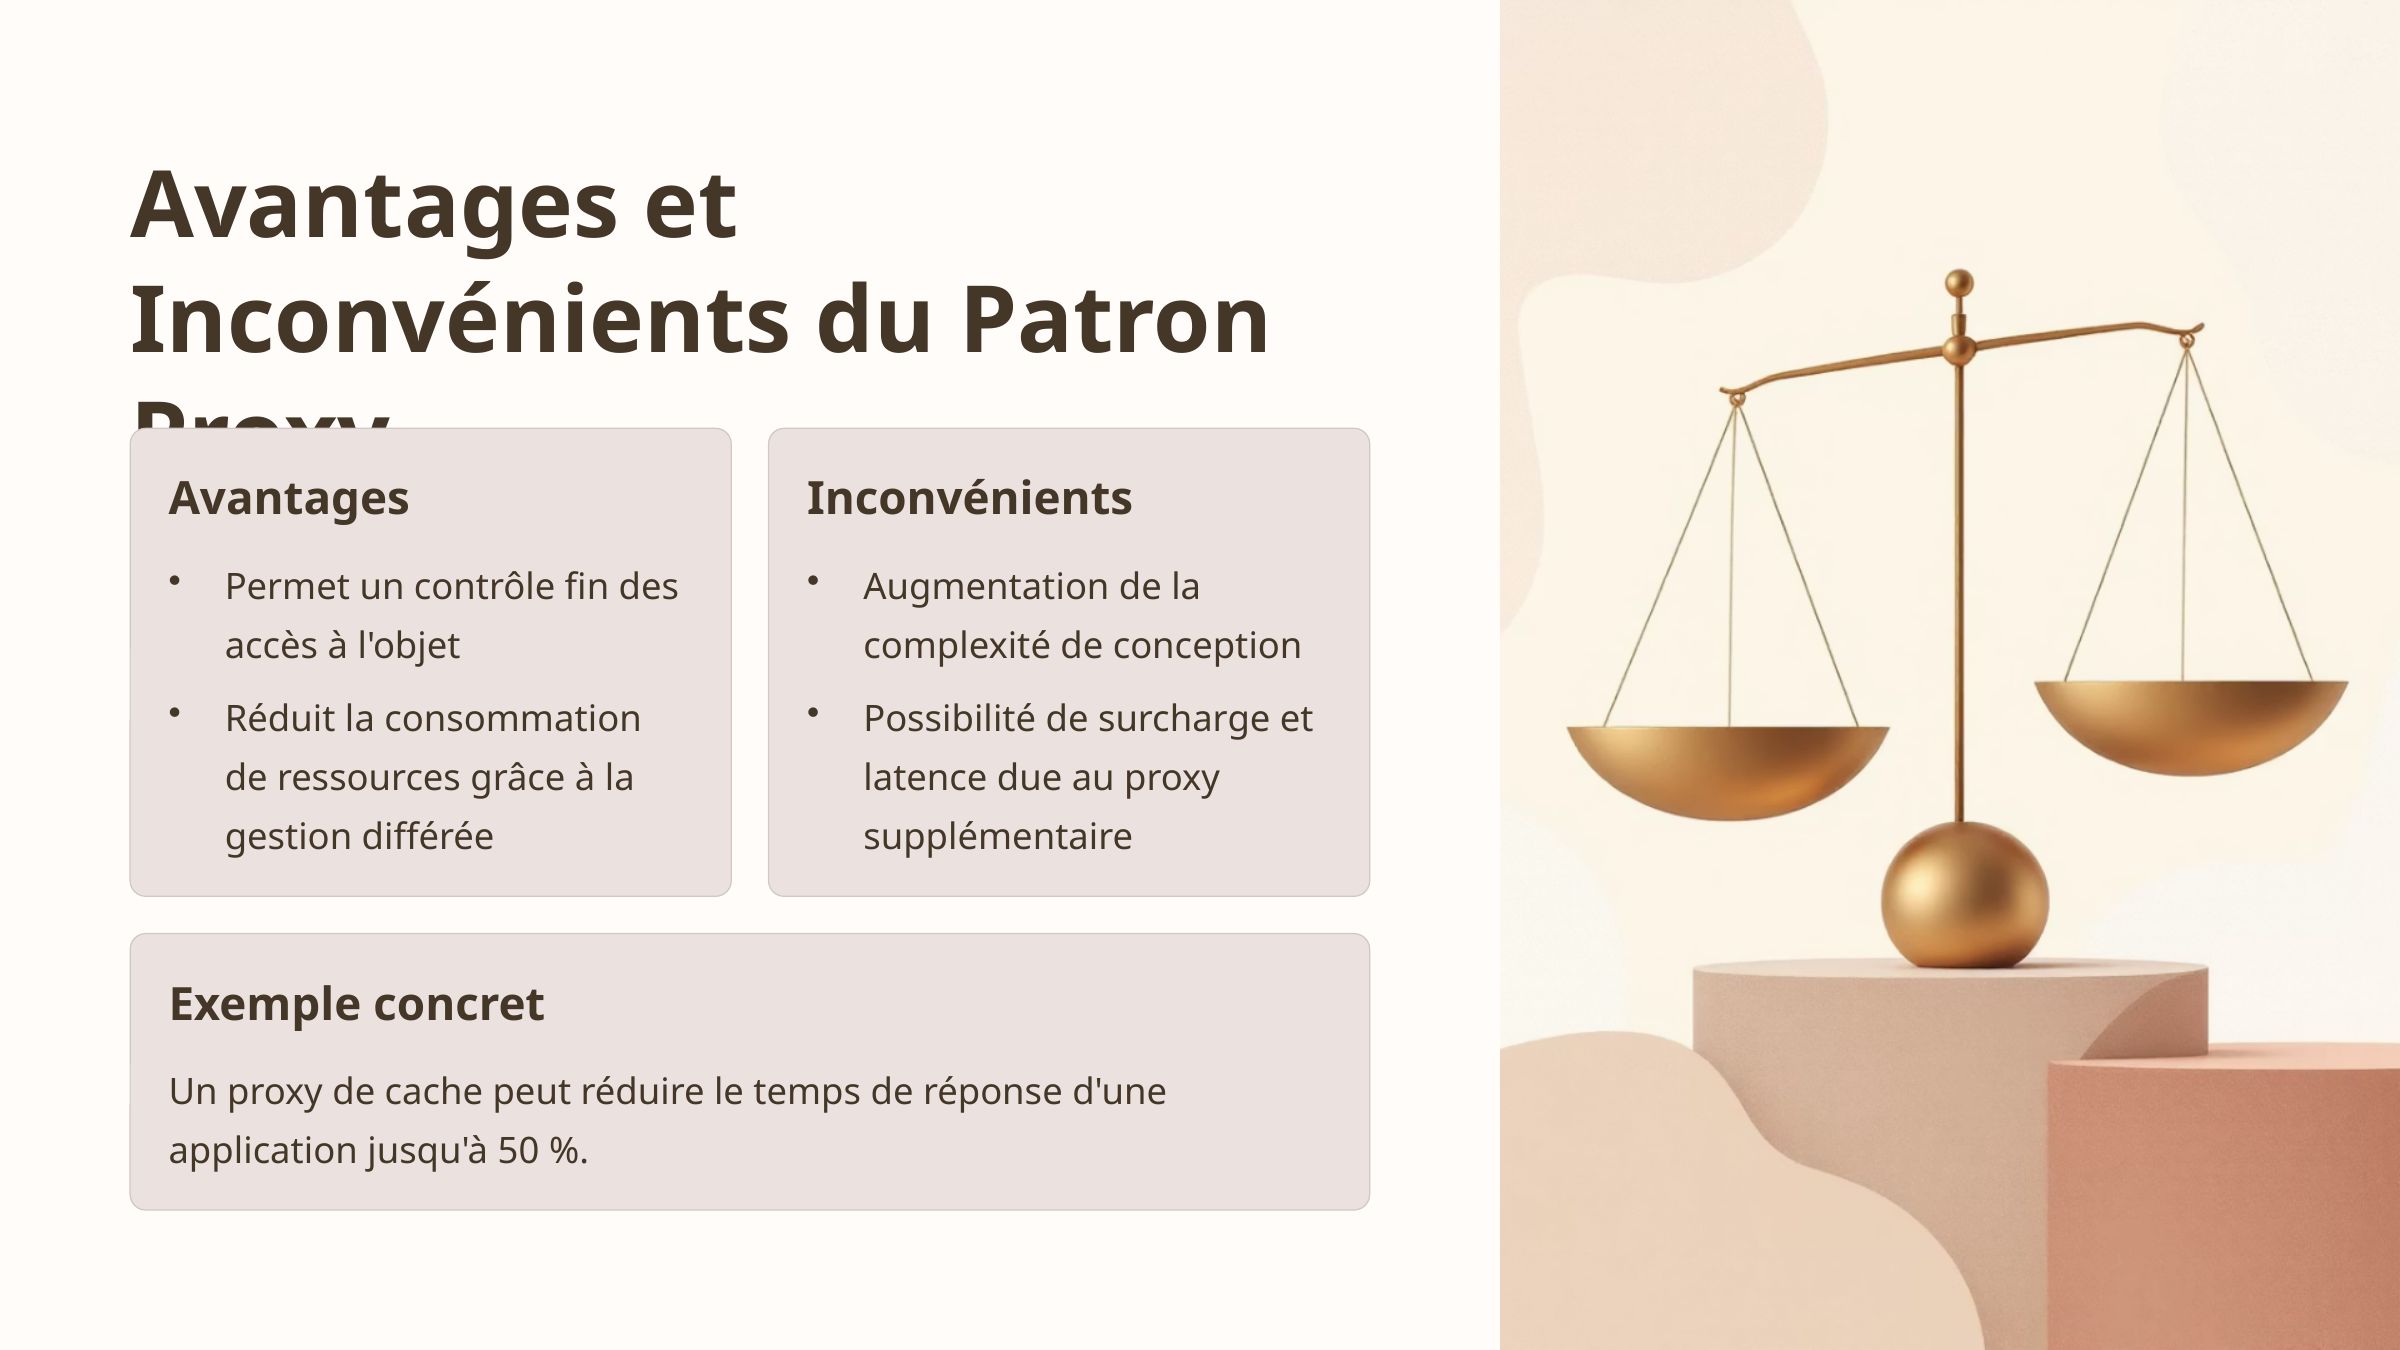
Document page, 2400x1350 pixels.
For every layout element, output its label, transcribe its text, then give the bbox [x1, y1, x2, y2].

text_box Permet un contrôle fin des accès à l'objet [168, 547, 693, 667]
text_box Un proxy de cache peut réduire le temps de réponse d'une application jusqu'à 50 %. [168, 1052, 1332, 1172]
text_box [130, 933, 1370, 1211]
text_box [768, 428, 1370, 897]
text_box Réduit la consommation de ressources grâce à la gestion différée [168, 679, 693, 858]
text_box Avantages et Inconvénients du Patron Proxy [130, 139, 1370, 373]
text_box [130, 428, 732, 897]
text_box Augmentation de la complexité de conception [806, 547, 1332, 667]
picture [1499, 0, 2400, 1350]
text_box Avantages [168, 466, 634, 525]
text_box Inconvénients [806, 466, 1273, 525]
text_box Exemple concret [168, 971, 634, 1031]
text_box Possibilité de surcharge et latence due au proxy supplémentaire [806, 679, 1332, 858]
